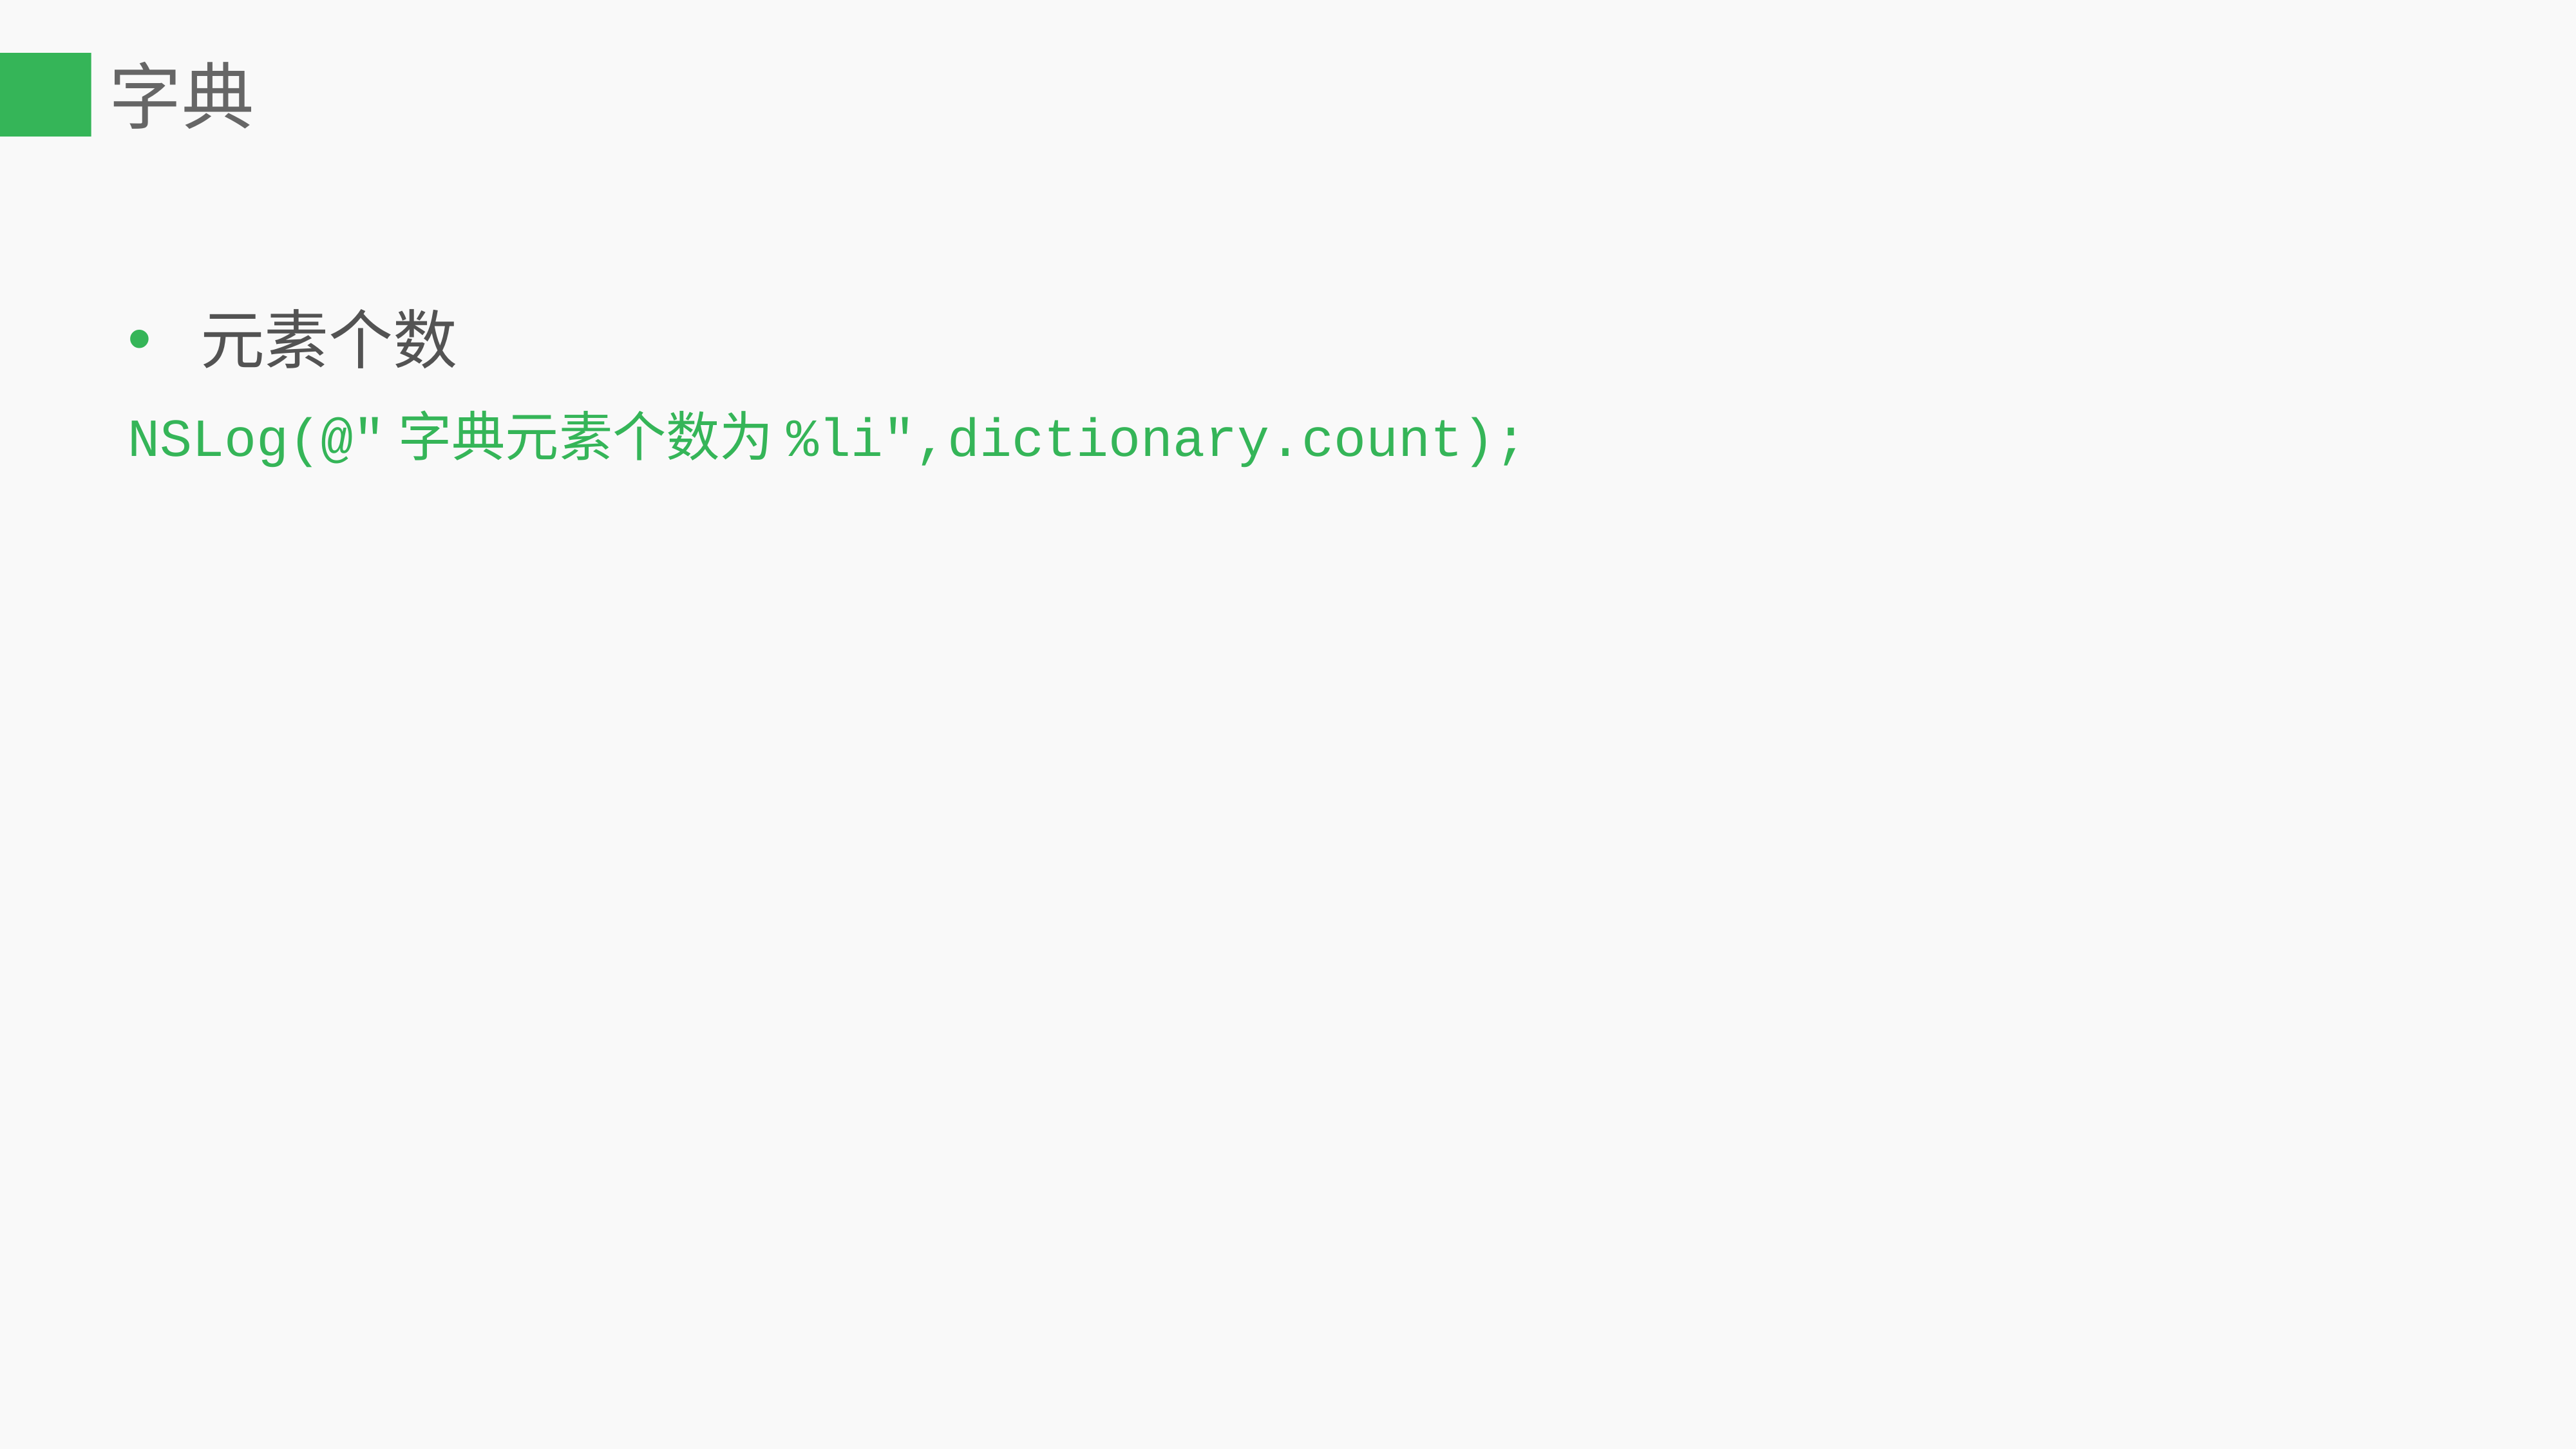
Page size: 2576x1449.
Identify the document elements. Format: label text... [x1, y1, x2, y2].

title 字典 [108, 44, 2540, 144]
picture [0, 53, 91, 137]
subtitle 元素个数 NSLog(@"字典元素个数为%li",dictionary.count); [108, 268, 2455, 1338]
